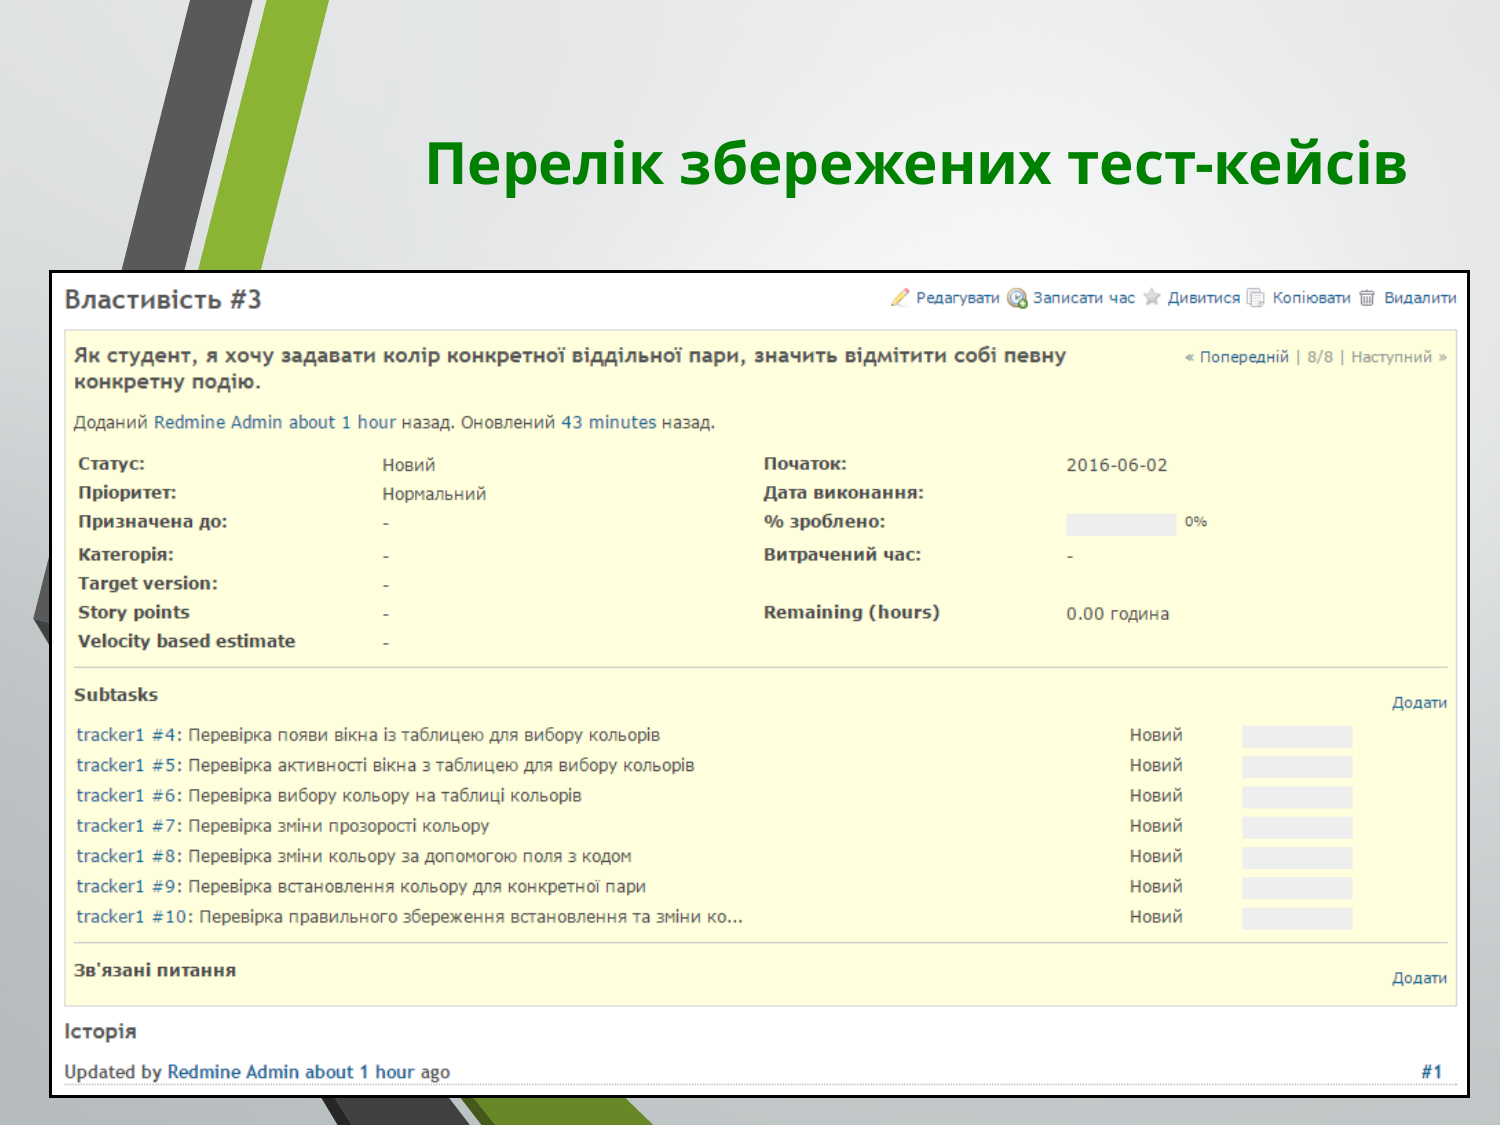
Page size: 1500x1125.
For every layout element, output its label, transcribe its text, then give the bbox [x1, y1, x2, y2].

picture [51, 273, 1467, 1096]
title Перелік збережених тест-кейсів [160, 74, 1426, 249]
